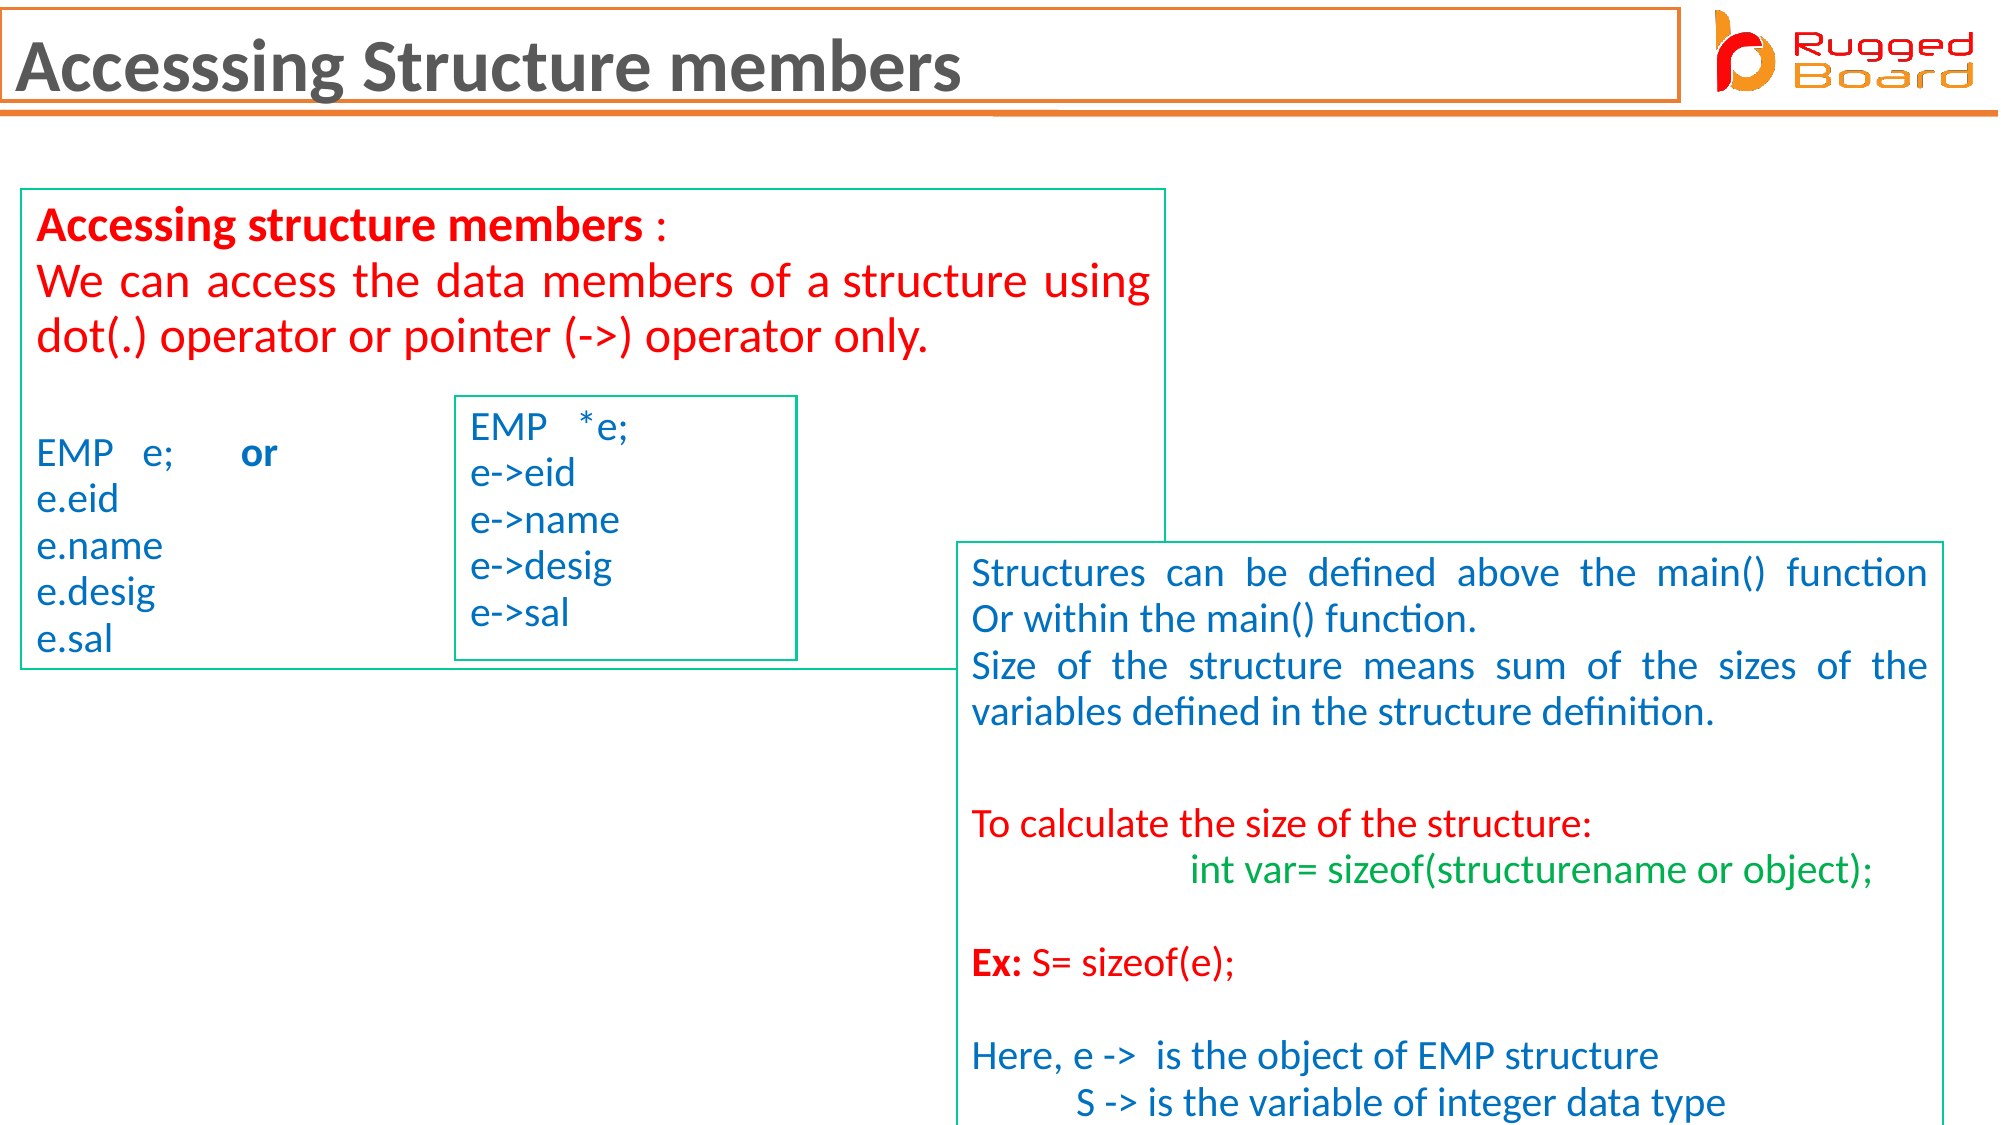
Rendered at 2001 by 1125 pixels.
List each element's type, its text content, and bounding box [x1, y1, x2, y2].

text_box Structures can be defined above the main() function Or within the main() function. Size of the structure means sum of the sizes of the variables defined in the structure definition. To calculate the size of the structure: int var= sizeof(structurename or object); Ex: S= sizeof(e); Here, e -> is the object of EMP structure S -> is the variable of integer data type [956, 541, 1944, 1125]
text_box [21, 189, 1166, 674]
text_box Accesssing Structure members [0, 8, 1680, 101]
picture [1709, 8, 1981, 106]
